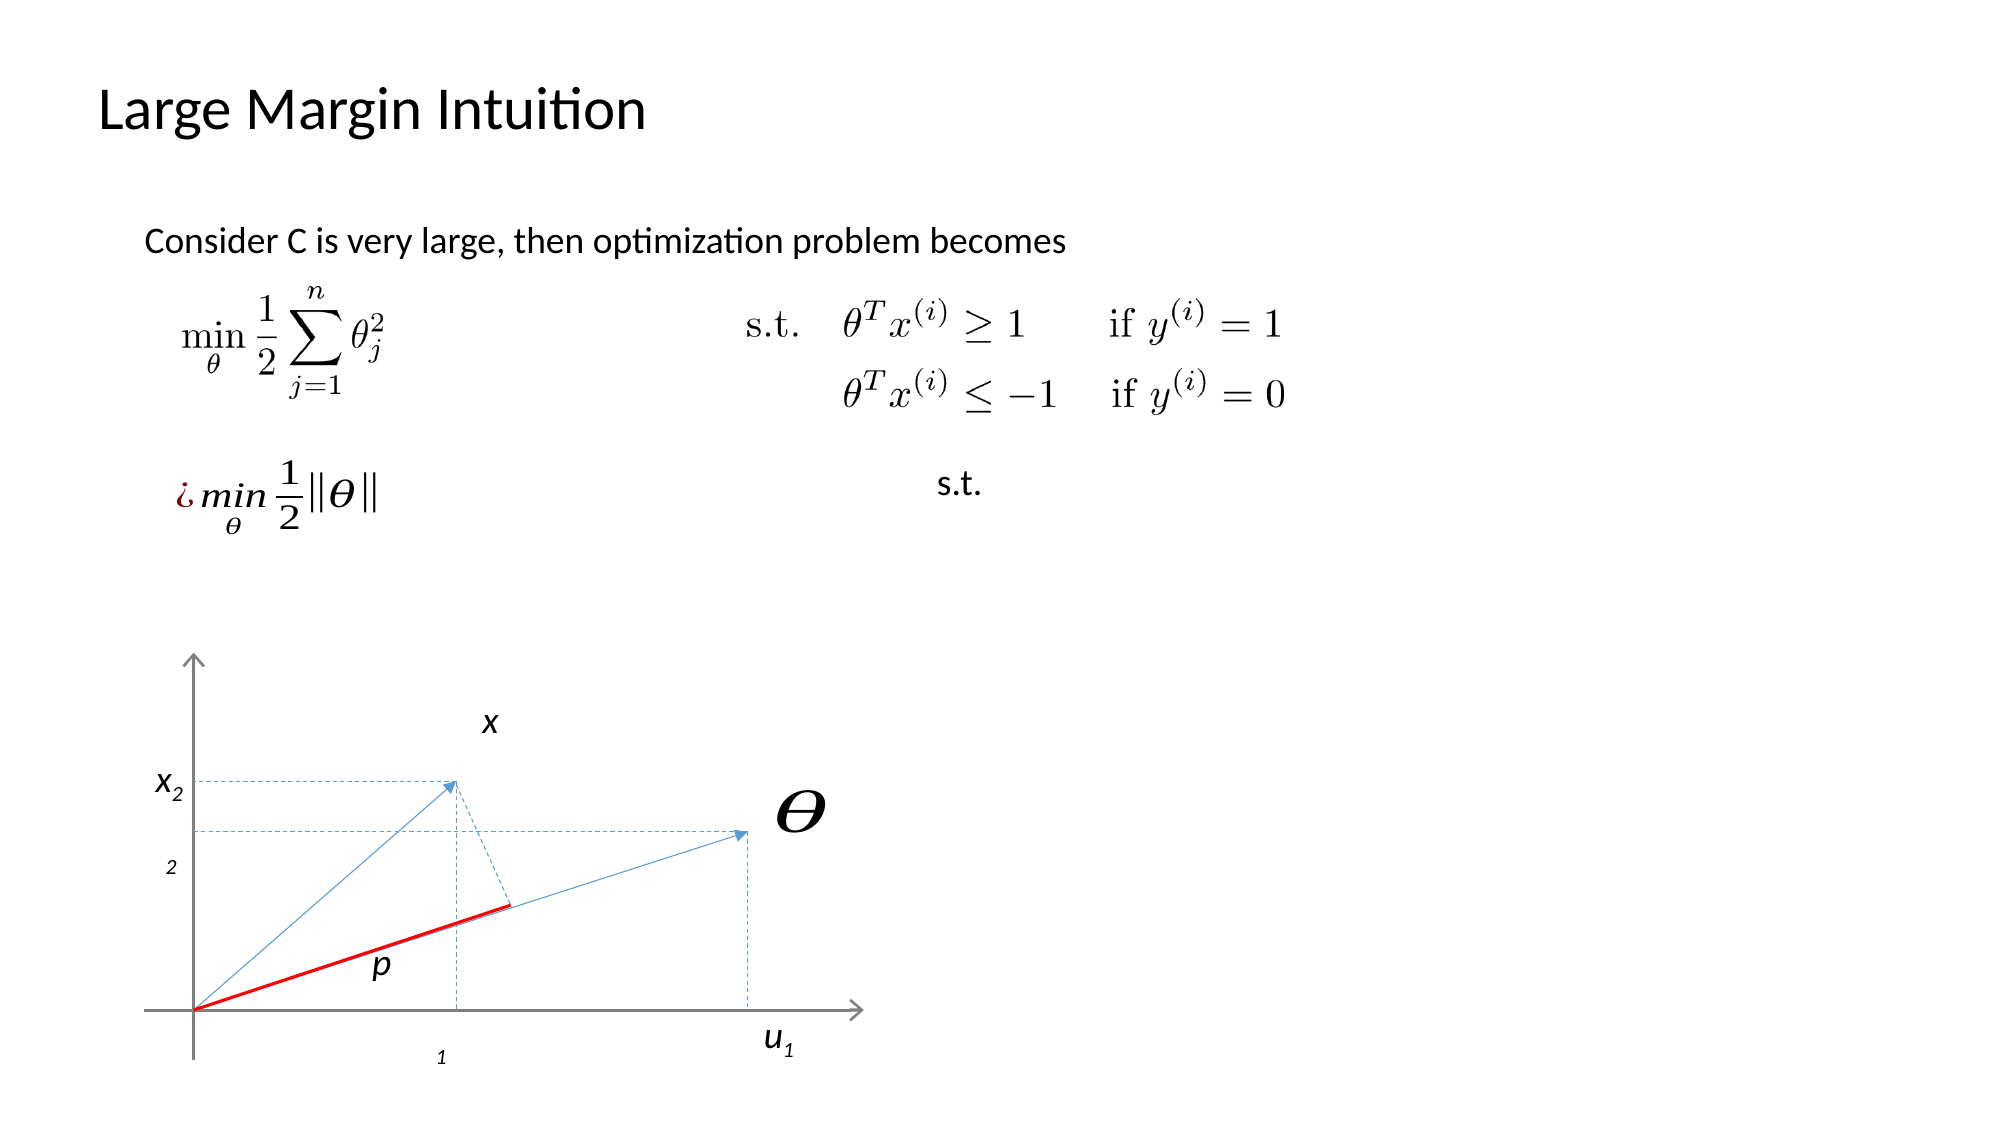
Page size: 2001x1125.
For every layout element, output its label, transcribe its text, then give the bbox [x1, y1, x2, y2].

text_box x2 [194, 747, 198, 781]
text_box x [467, 688, 514, 748]
text_box u1 [748, 1011, 809, 1070]
text_box Consider C is very large, then optimization problem becomes [129, 208, 1083, 269]
text_box u1 [748, 1003, 809, 1010]
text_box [193, 905, 511, 1010]
picture [182, 286, 383, 399]
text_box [193, 782, 455, 831]
text_box Large Margin Intuition [83, 60, 1900, 149]
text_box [193, 832, 455, 905]
text_box x2 [140, 747, 193, 814]
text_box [457, 832, 747, 1011]
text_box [456, 784, 511, 905]
picture [747, 298, 1284, 415]
